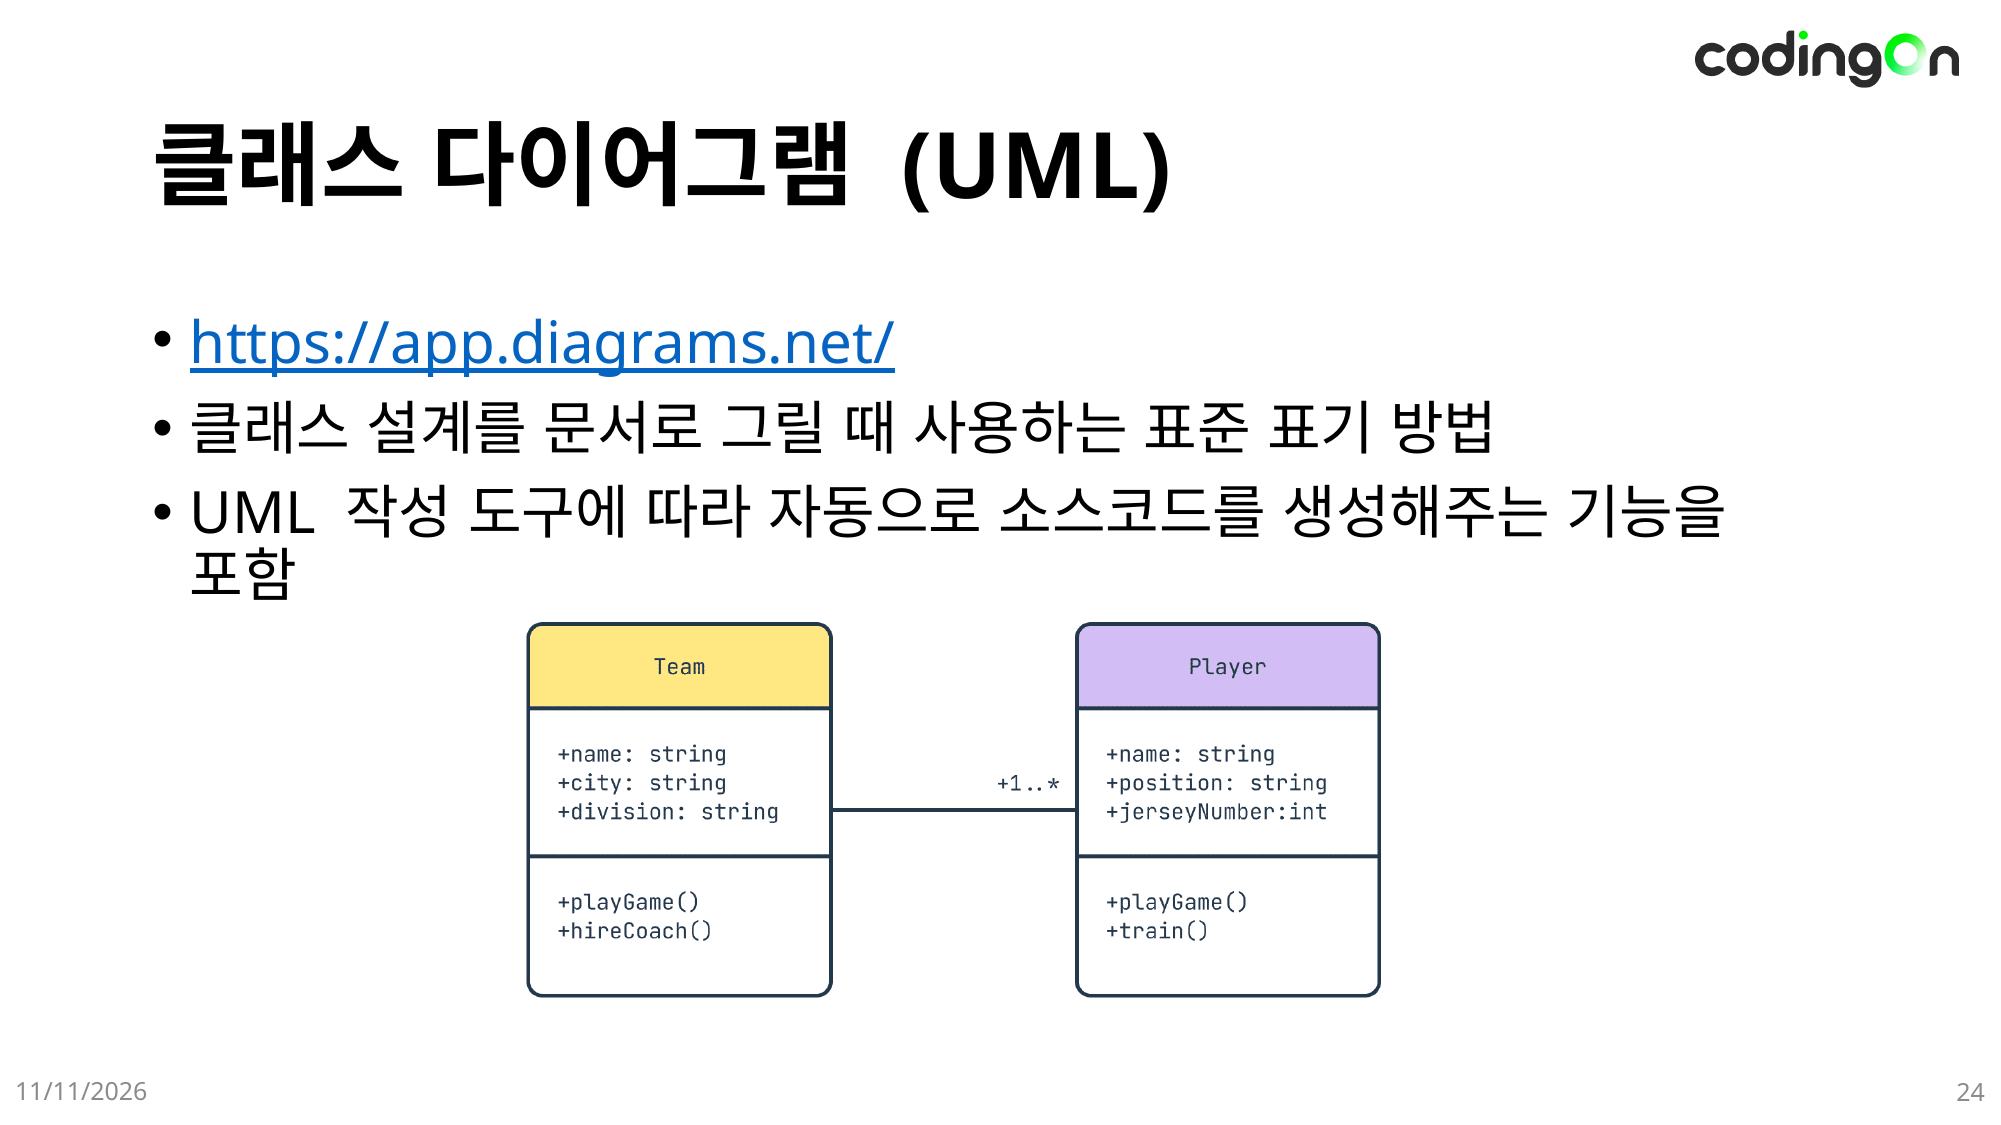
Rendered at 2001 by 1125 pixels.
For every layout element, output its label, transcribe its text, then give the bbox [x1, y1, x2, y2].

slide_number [0, 1062, 450, 1123]
picture [396, 540, 1511, 1078]
title 클래스 다이어그램 (UML) [137, 59, 1863, 278]
slide_number 24 [1550, 1063, 2000, 1124]
list https://app.diagrams.net/ 클래스 설계를 문서로 그릴 때 사용하는 표준 표기 방법 UML 작성 도구에 따라 자동으로 소스코드를 생성해주는 기능을 포함 [137, 299, 1863, 1014]
picture [1695, 30, 1959, 88]
